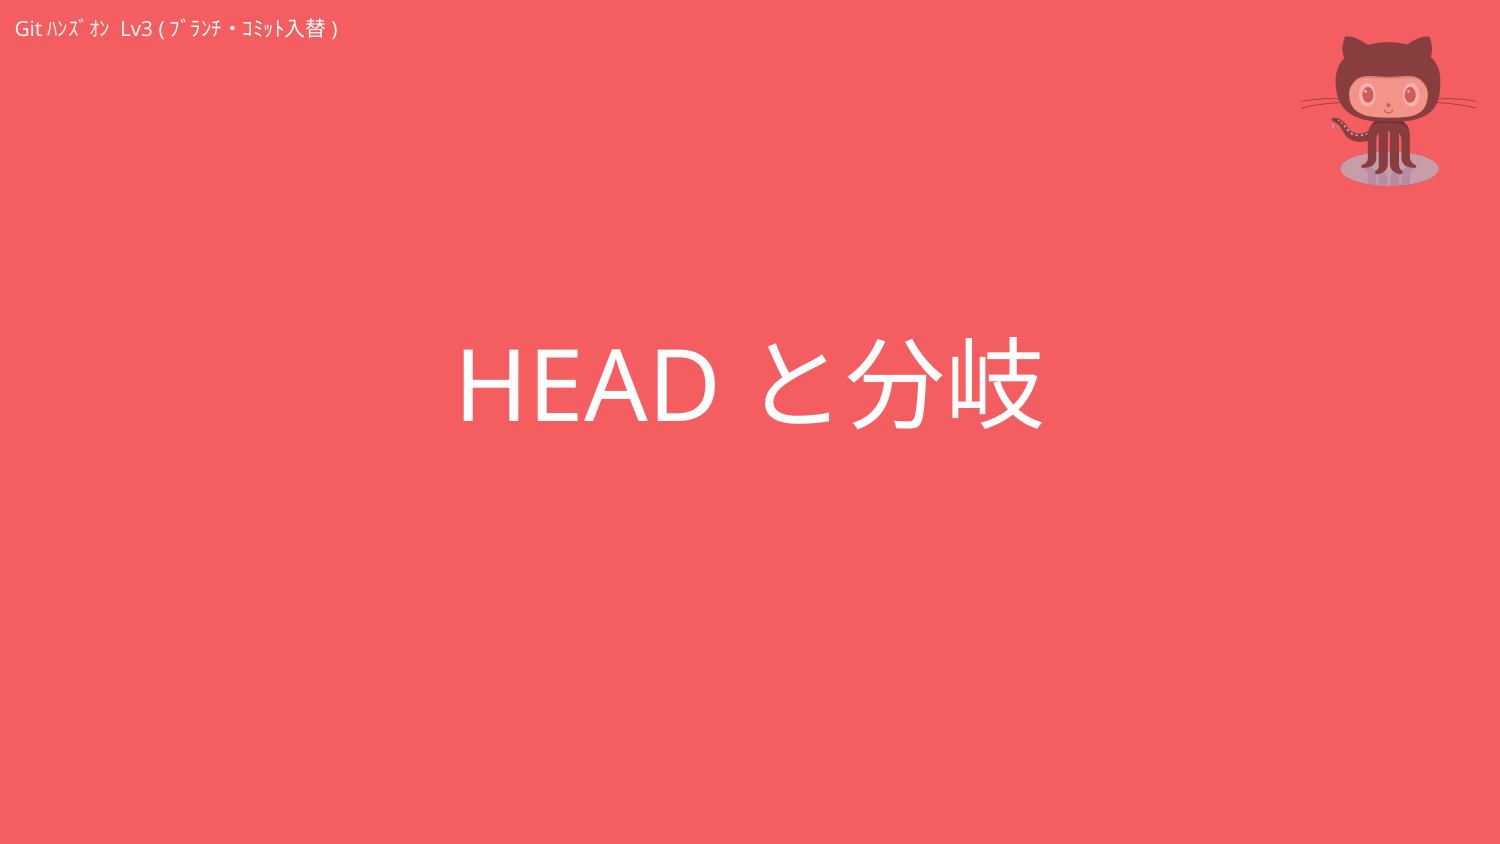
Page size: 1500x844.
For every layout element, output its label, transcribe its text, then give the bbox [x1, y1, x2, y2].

title HEADと分岐 [83, 233, 1417, 529]
